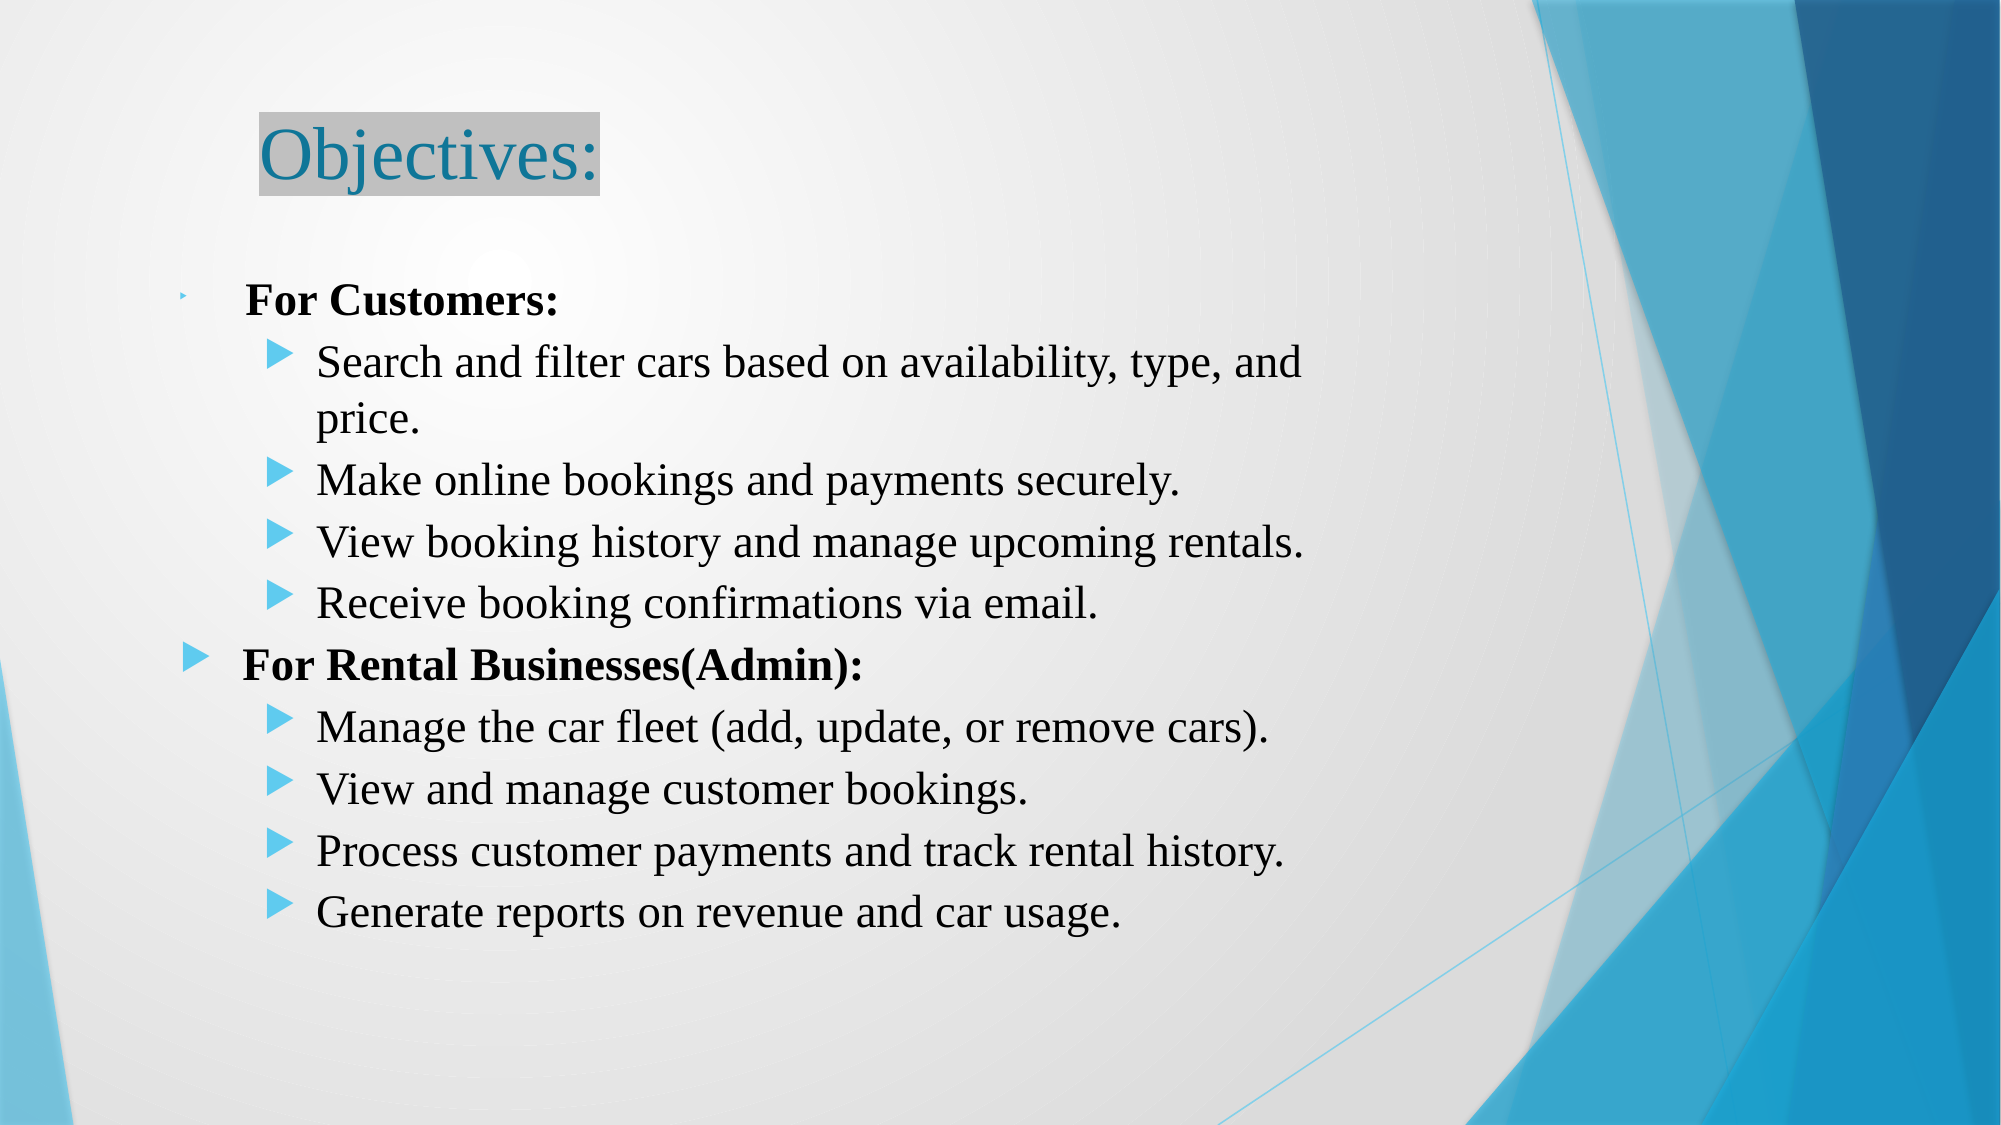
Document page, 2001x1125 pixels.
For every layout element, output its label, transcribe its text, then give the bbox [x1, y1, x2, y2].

text_box Objectives: [244, 79, 1085, 231]
text_box For Customers: Search and filter cars based on availability, type, and price. Make online bookings and payments securely. View booking history and manage upcoming rentals. Receive booking confirmations via email. For Rental Businesses(Admin): Manage the car fleet (add, update, or remove cars). View and manage customer bookings. Process customer payments and track rental history. Generate reports on revenue and car usage. [164, 261, 1368, 976]
